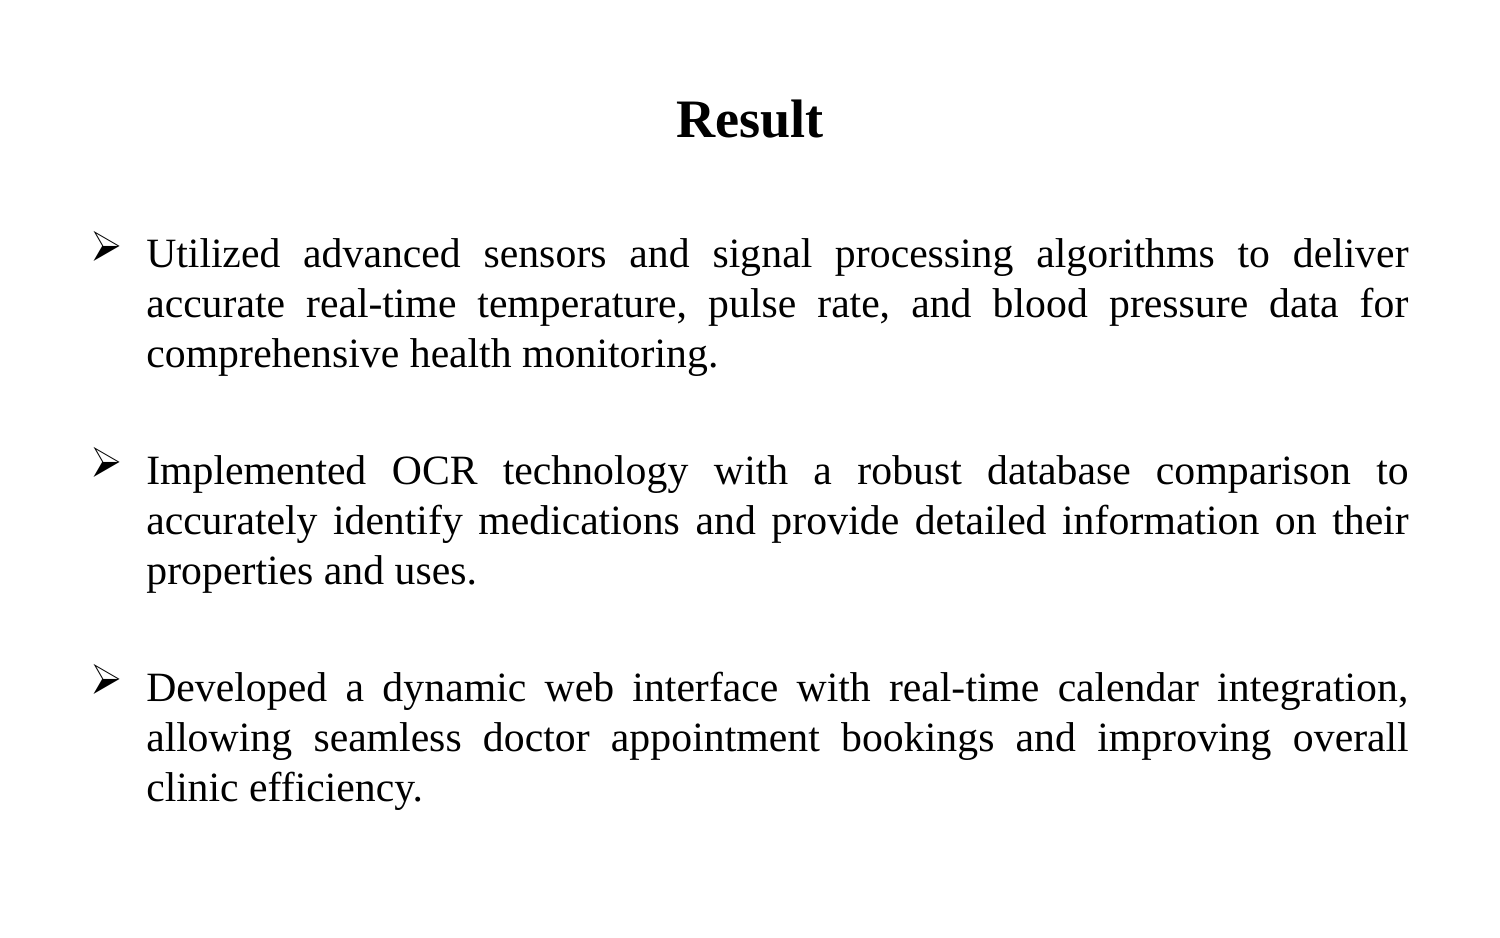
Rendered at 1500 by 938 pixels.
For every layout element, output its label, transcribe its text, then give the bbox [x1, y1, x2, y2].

title Result [75, 37, 1425, 194]
list Utilized advanced sensors and signal processing algorithms to deliver accurate real-time temperature, pulse rate, and blood pressure data for comprehensive health monitoring. Implemented OCR technology with a robust database comparison to accurately identify medications and provide detailed information on their properties and uses. Developed a dynamic web interface with real-time calendar integration, allowing seamless doctor appointment bookings and improving overall clinic efficiency. [75, 218, 1425, 838]
